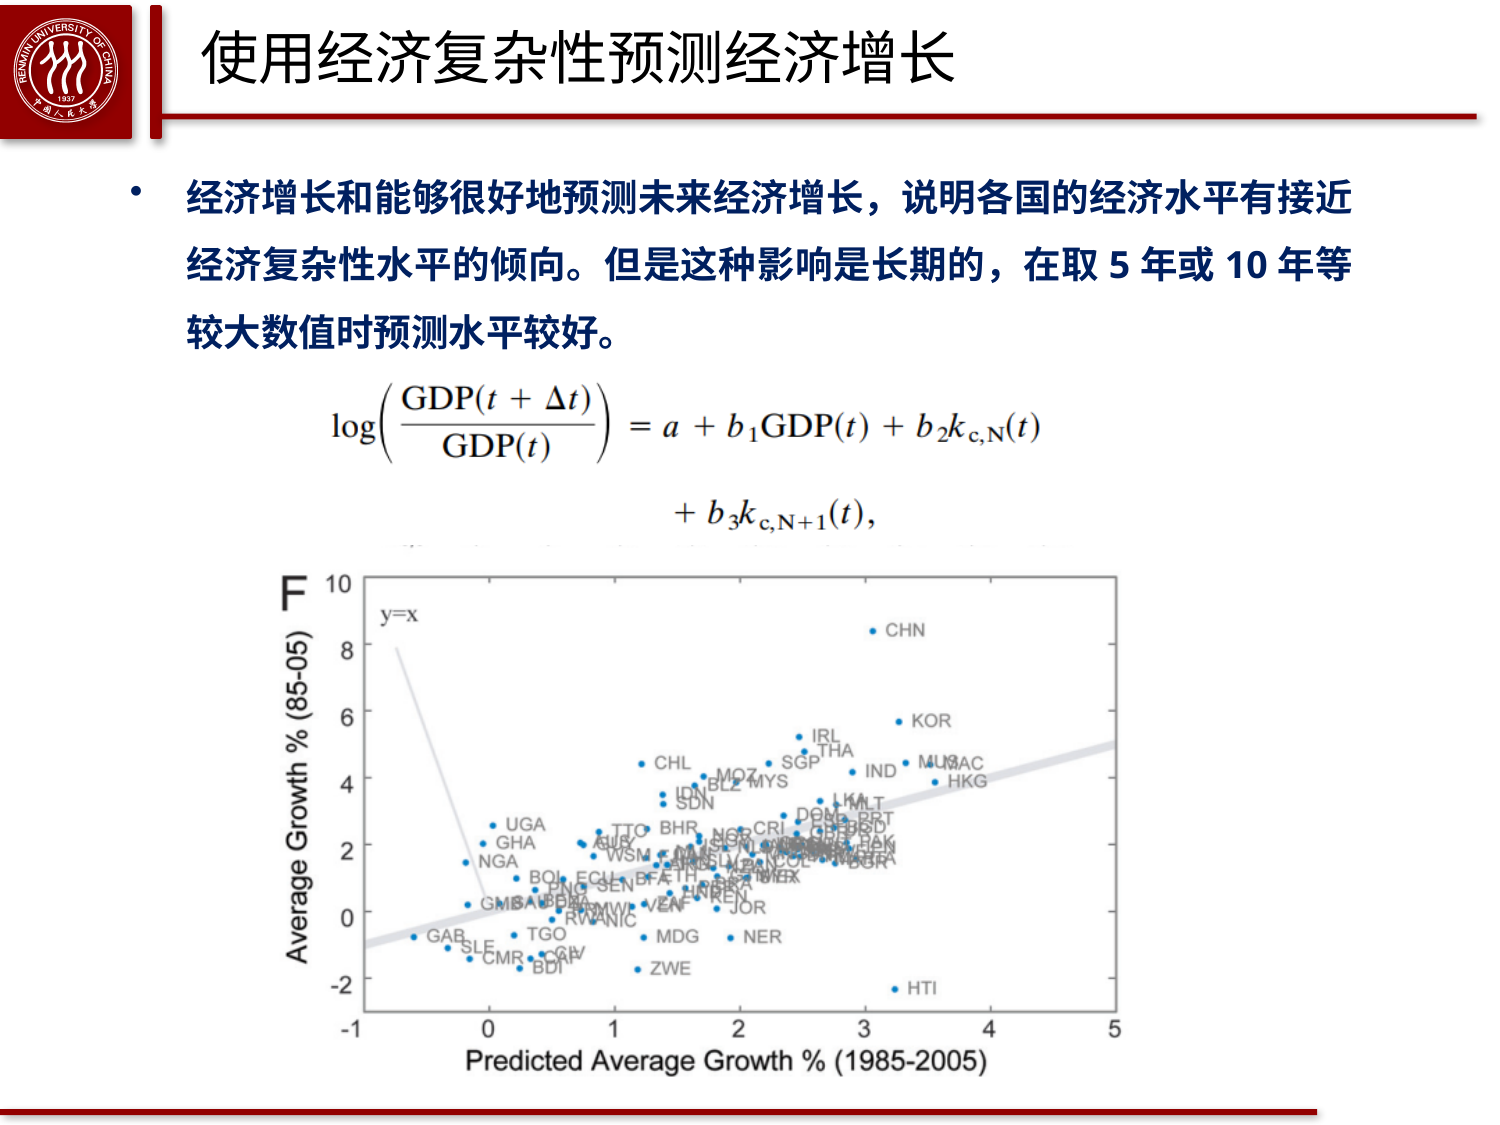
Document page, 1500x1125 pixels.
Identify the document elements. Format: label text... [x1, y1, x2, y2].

picture [12, 17, 120, 124]
picture [254, 353, 1160, 1085]
title 使用经济复杂性预测经济增长 [184, 15, 1459, 98]
